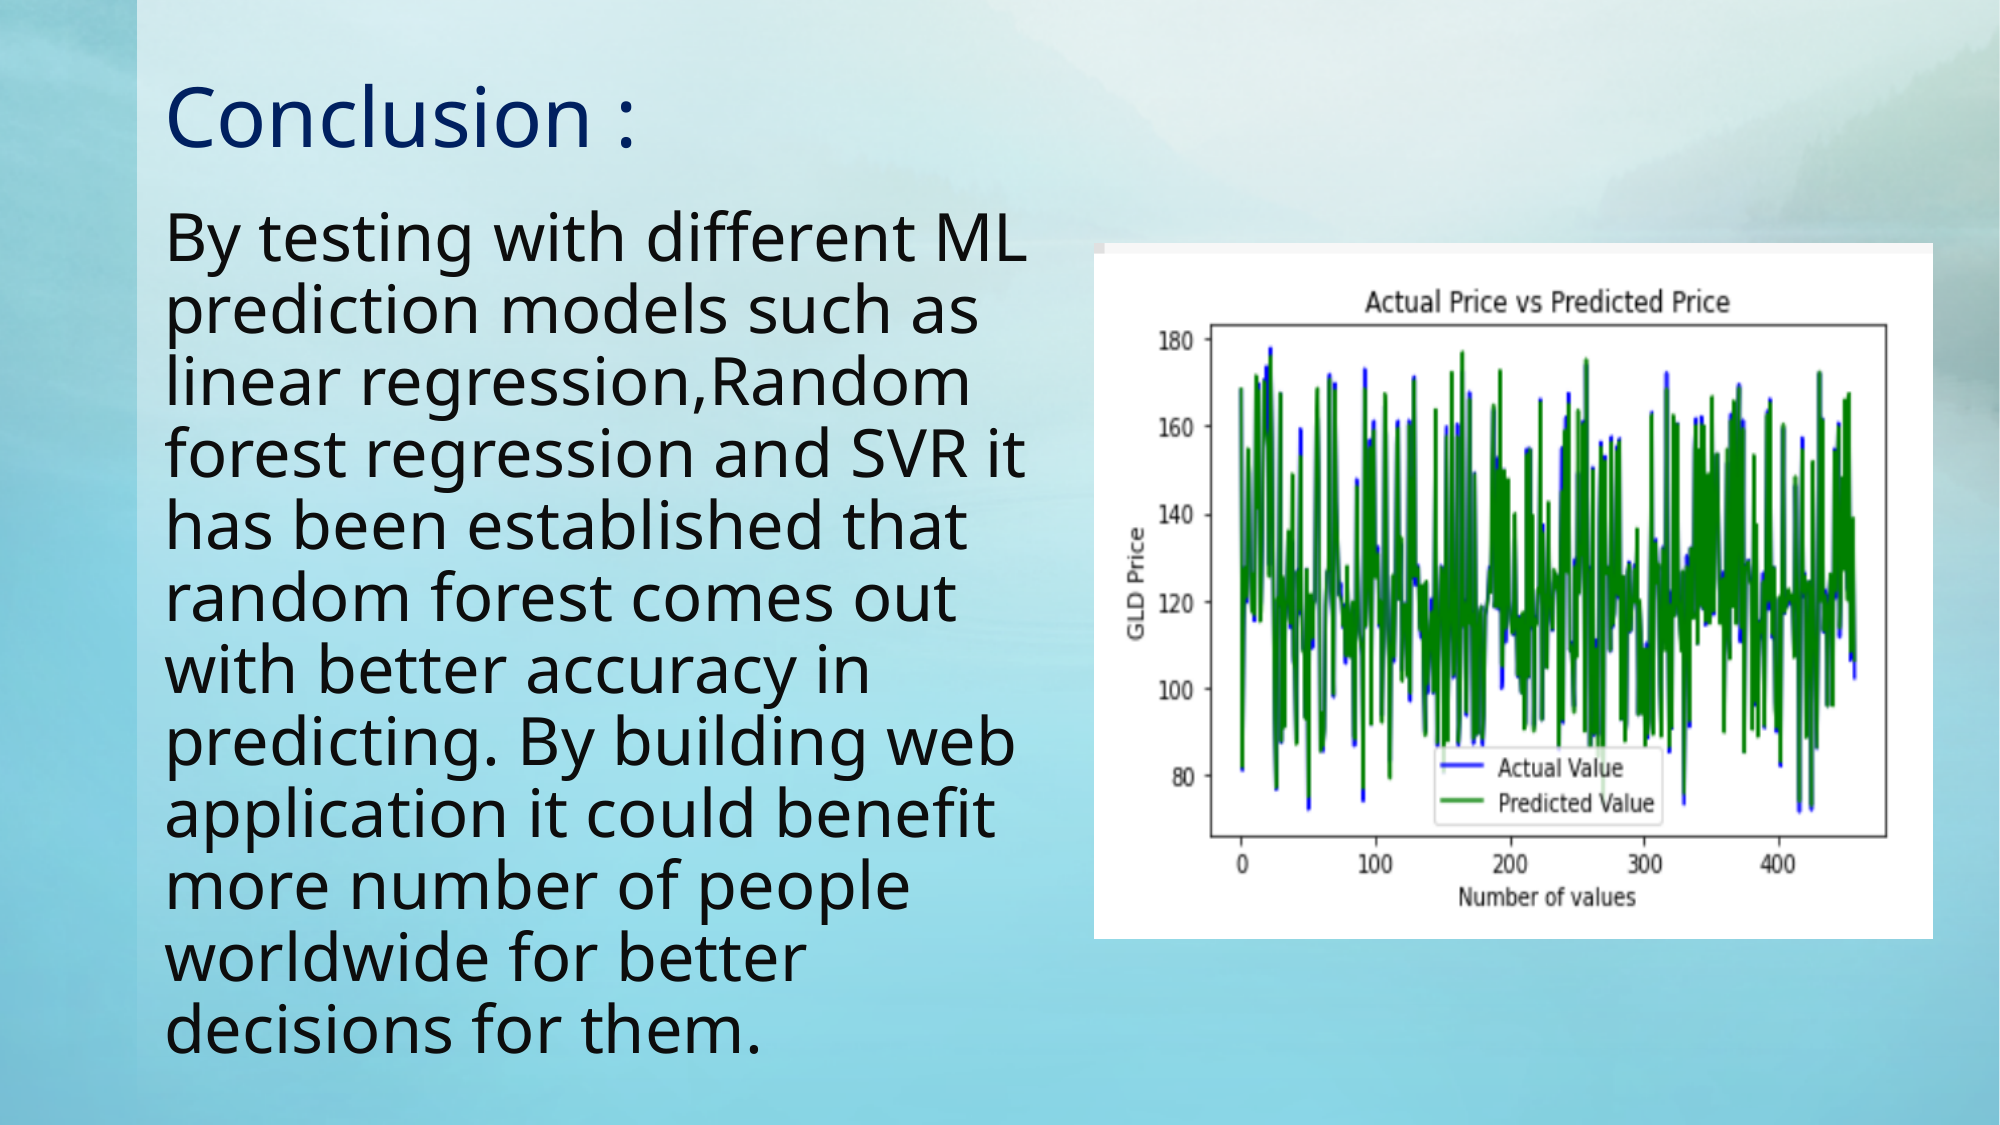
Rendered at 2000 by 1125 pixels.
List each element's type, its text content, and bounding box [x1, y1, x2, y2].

picture [1094, 243, 1933, 939]
list By testing with different ML prediction models such as linear regression,Random forest regression and SVR it has been established that random forest comes out with better accuracy in predicting. By building web application it could benefit more number of people worldwide for better decisions for them. [149, 196, 1095, 1094]
title Conclusion : [149, 42, 658, 173]
picture [0, 0, 2000, 1125]
